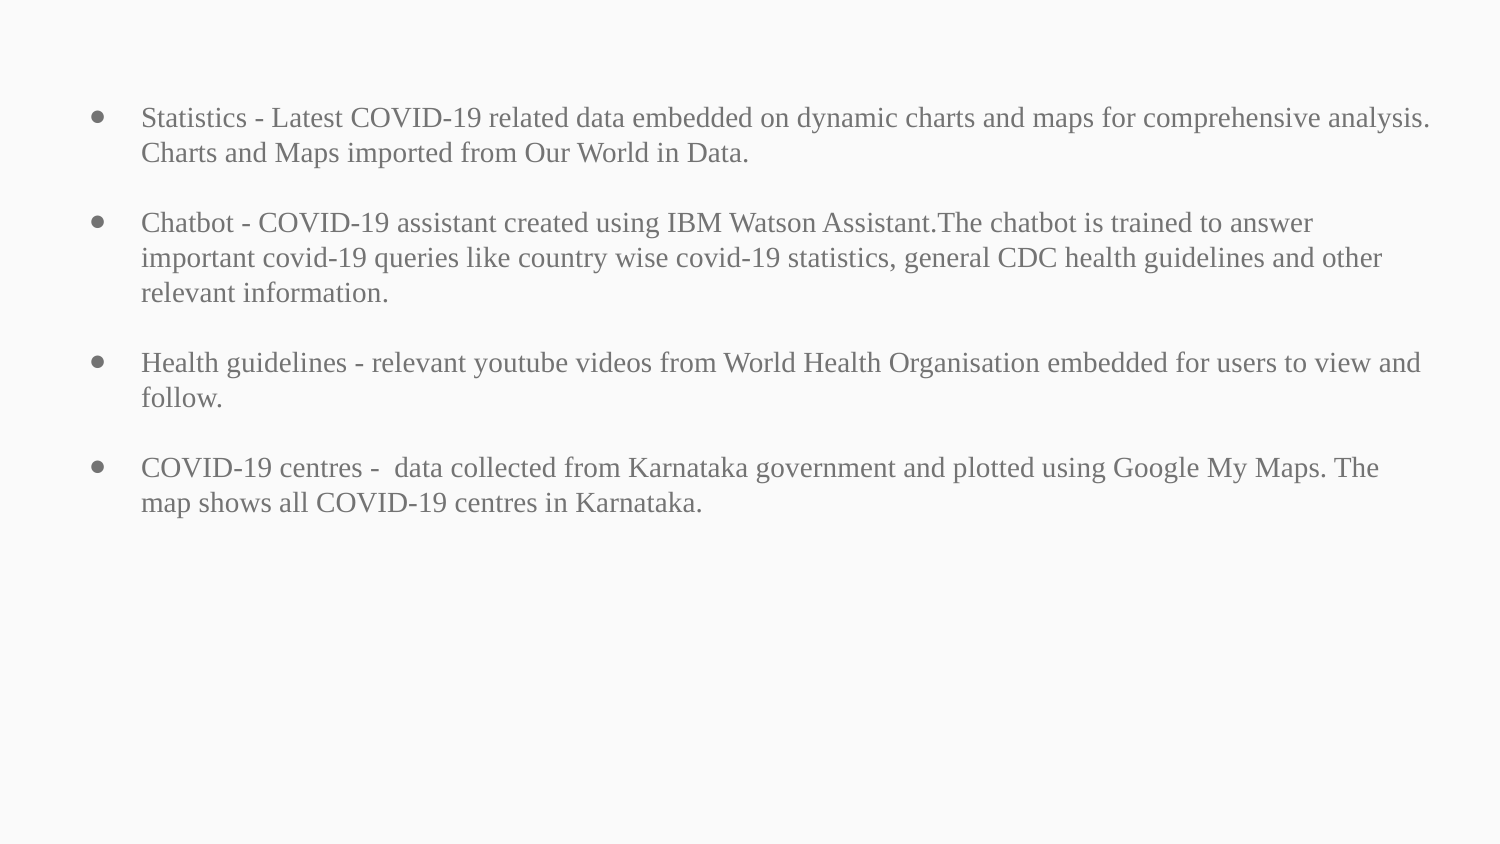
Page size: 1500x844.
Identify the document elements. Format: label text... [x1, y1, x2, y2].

list Statistics - Latest COVID-19 related data embedded on dynamic charts and maps for comprehensive analysis. Charts and Maps imported from Our World in Data. Chatbot - COVID-19 assistant created using IBM Watson Assistant.The chatbot is trained to answer important covid-19 queries like country wise covid-19 statistics, general CDC health guidelines and other relevant information. Health guidelines - relevant youtube videos from World Health Organisation embedded for users to view and follow. COVID-19 centres - data collected from Karnataka government and plotted using Google My Maps. The map shows all COVID-19 centres in Karnataka. [51, 83, 1449, 750]
